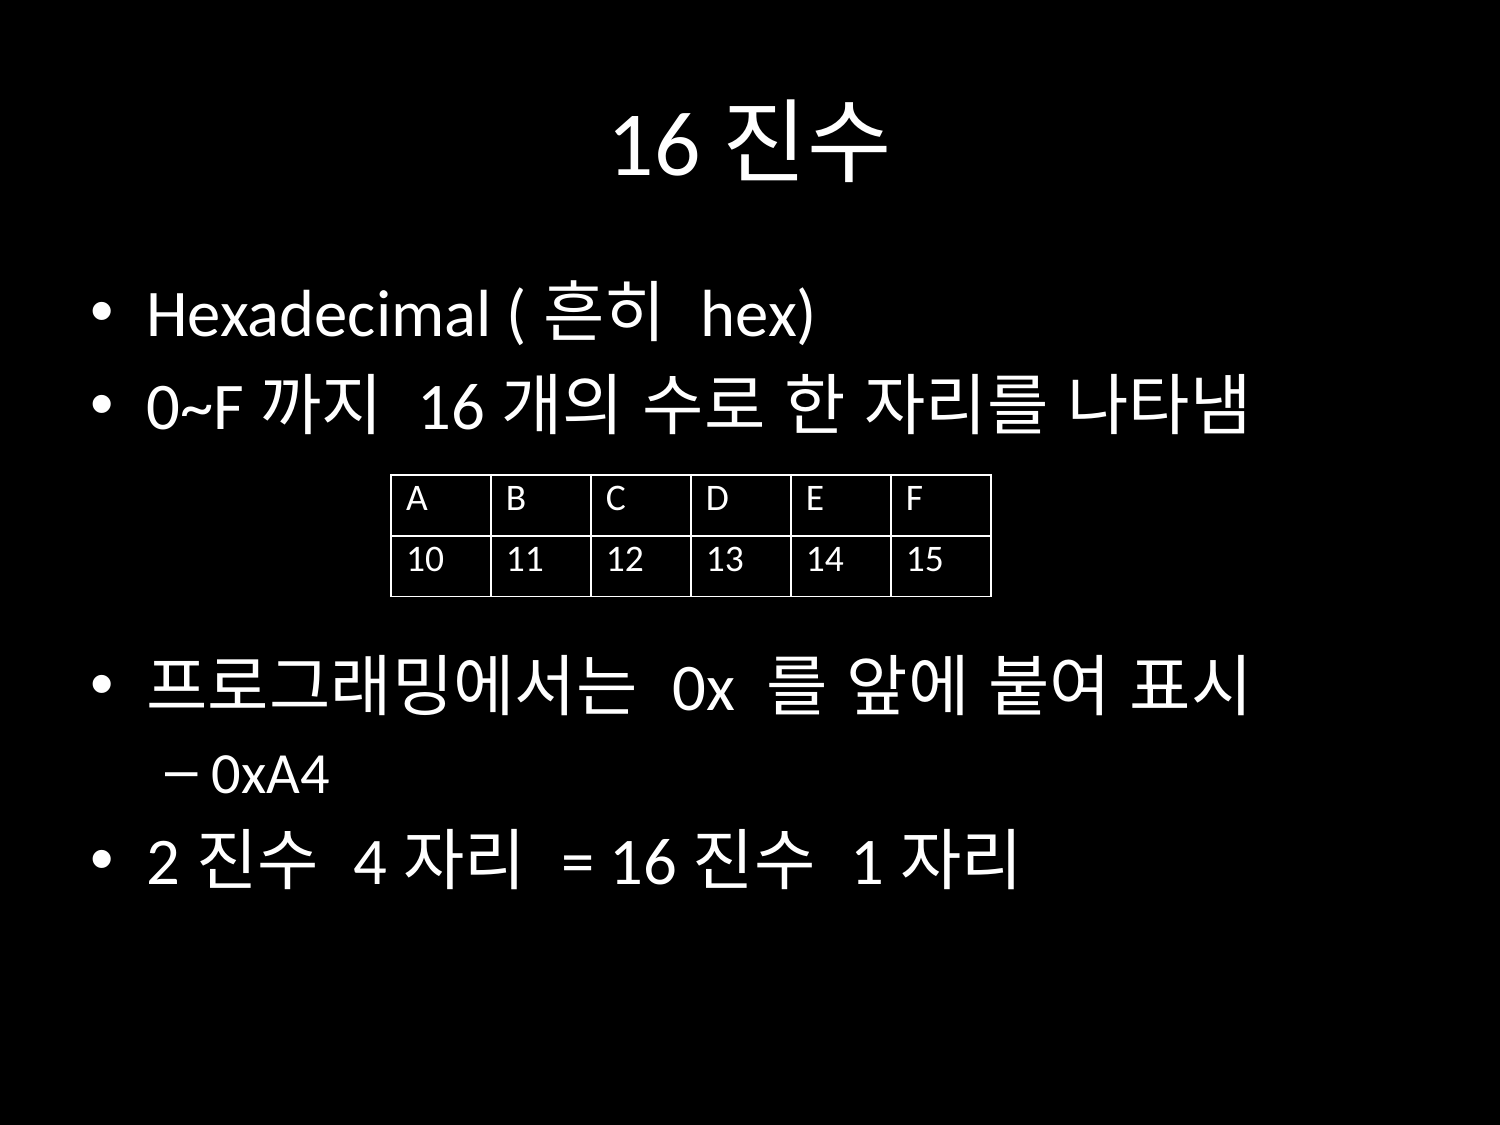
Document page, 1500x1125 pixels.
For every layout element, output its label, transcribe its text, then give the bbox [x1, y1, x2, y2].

table_cell 14 [792, 537, 890, 596]
table_cell 12 [592, 537, 690, 596]
table_header A [392, 476, 490, 535]
table_cell 13 [692, 537, 790, 596]
table_header C [592, 476, 690, 535]
table_cell 15 [892, 537, 990, 596]
title 16진수 [75, 45, 1425, 233]
table_header D [692, 476, 790, 535]
table_cell 10 [392, 537, 490, 596]
table_header E [792, 476, 890, 535]
table_header B [492, 476, 590, 535]
table_header F [892, 476, 990, 535]
list Hexadecimal (흔히 hex) 0~F까지 16개의 수로 한 자리를 나타냄 프로그래밍에서는 0x 를 앞에 붙여 표시 0xA4 2진수 4자리 = 16진수 1자리 [75, 262, 1425, 1005]
table_cell 11 [492, 537, 590, 596]
